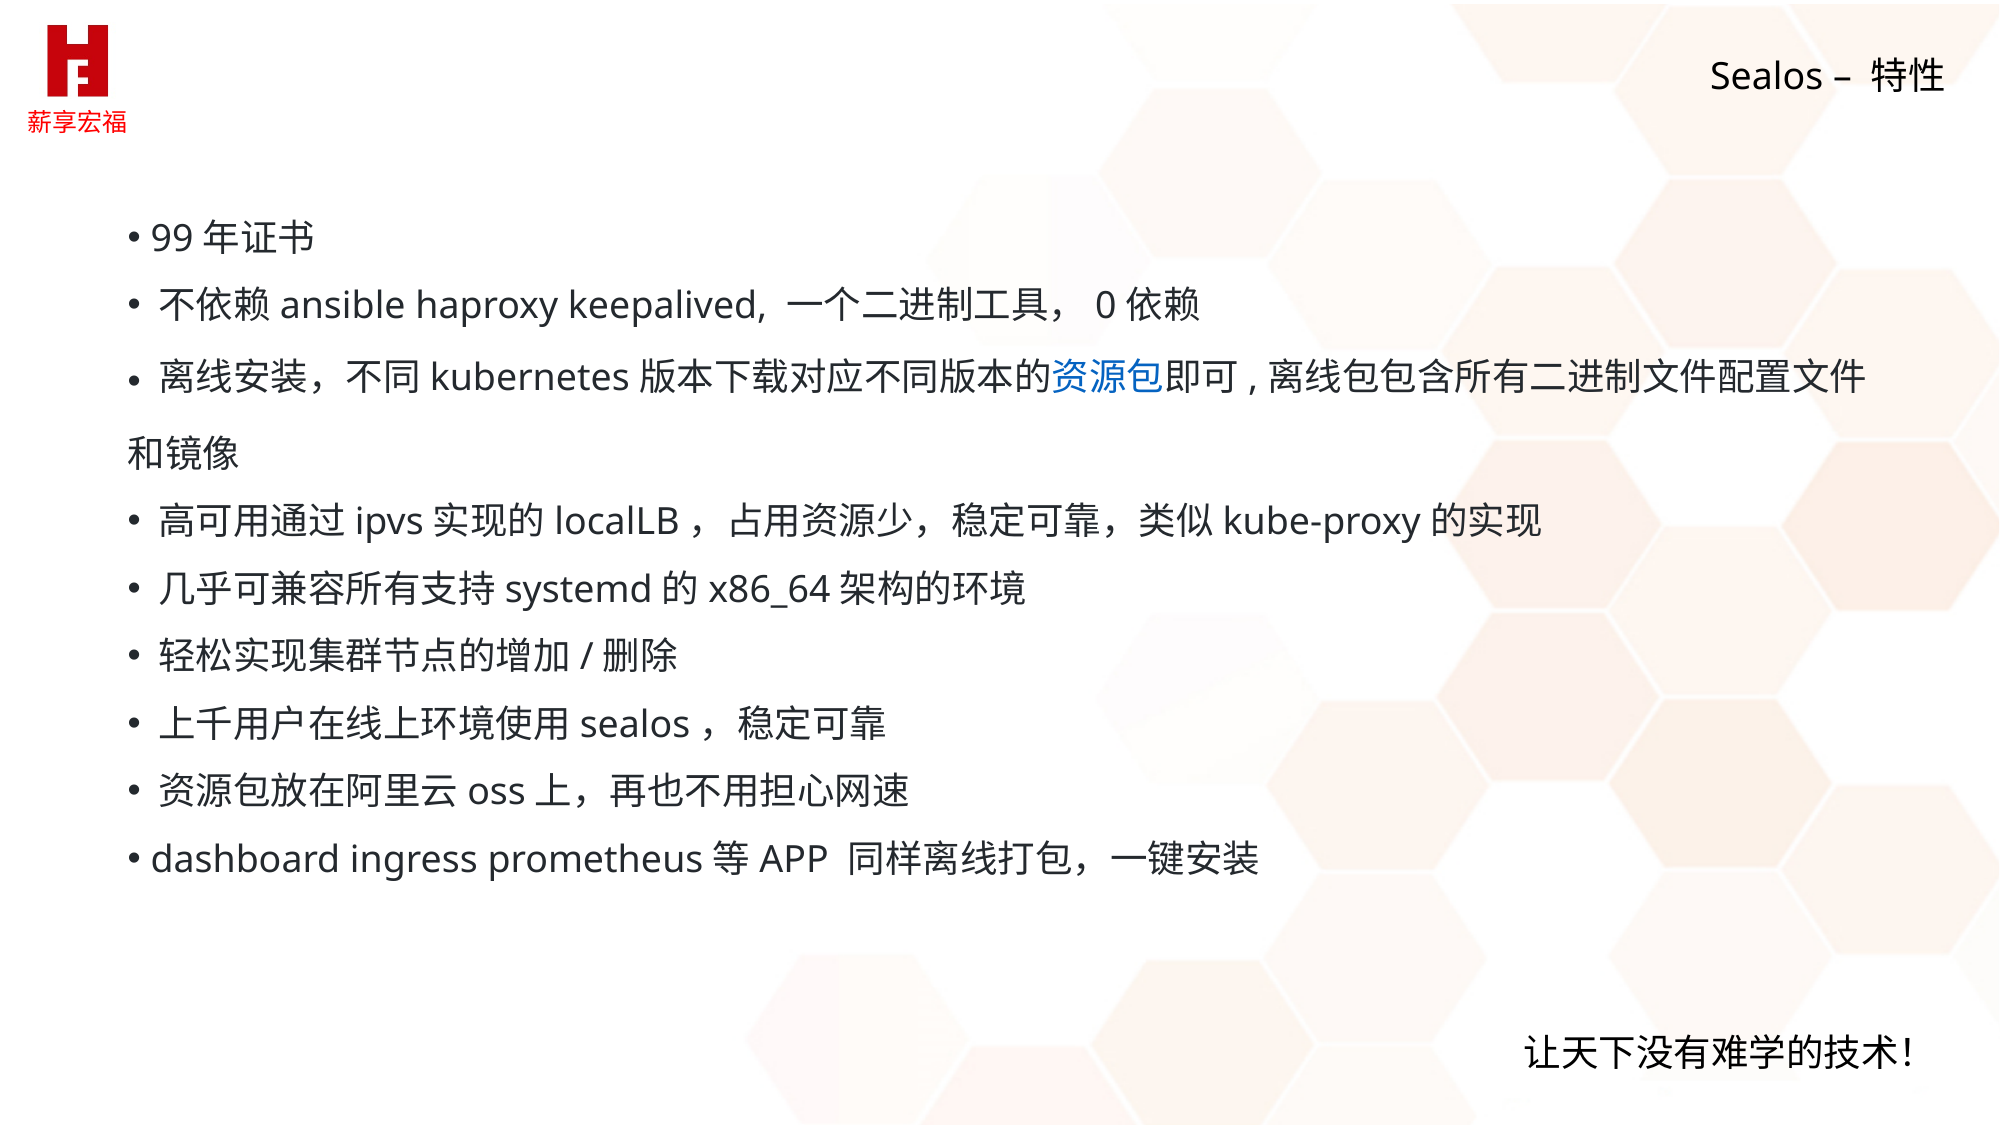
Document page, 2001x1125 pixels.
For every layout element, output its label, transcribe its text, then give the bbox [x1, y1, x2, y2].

picture [0, 4, 2000, 1125]
text_box Sealos – 特性 [1468, 44, 1961, 105]
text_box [12, 22, 144, 145]
text_box 99年证书 不依赖ansible haproxy keepalived, 一个二进制工具，0依赖 离线安装，不同kubernetes版本下载对应不同版本的资源包即可,离线包包含所有二进制文件配置文件和镜像 高可用通过ipvs实现的localLB，占用资源少，稳定可靠，类似kube-proxy的实现 几乎可兼容所有支持systemd的x86_64架构的环境 轻松实现集群节点的增加/删除 上千用户在线上环境使用sealos，稳定可靠 资源包放在阿里云oss上，再也不用担心网速 dashboard ingress prometheus等APP 同样离线打包，一键安装 [112, 183, 1887, 888]
